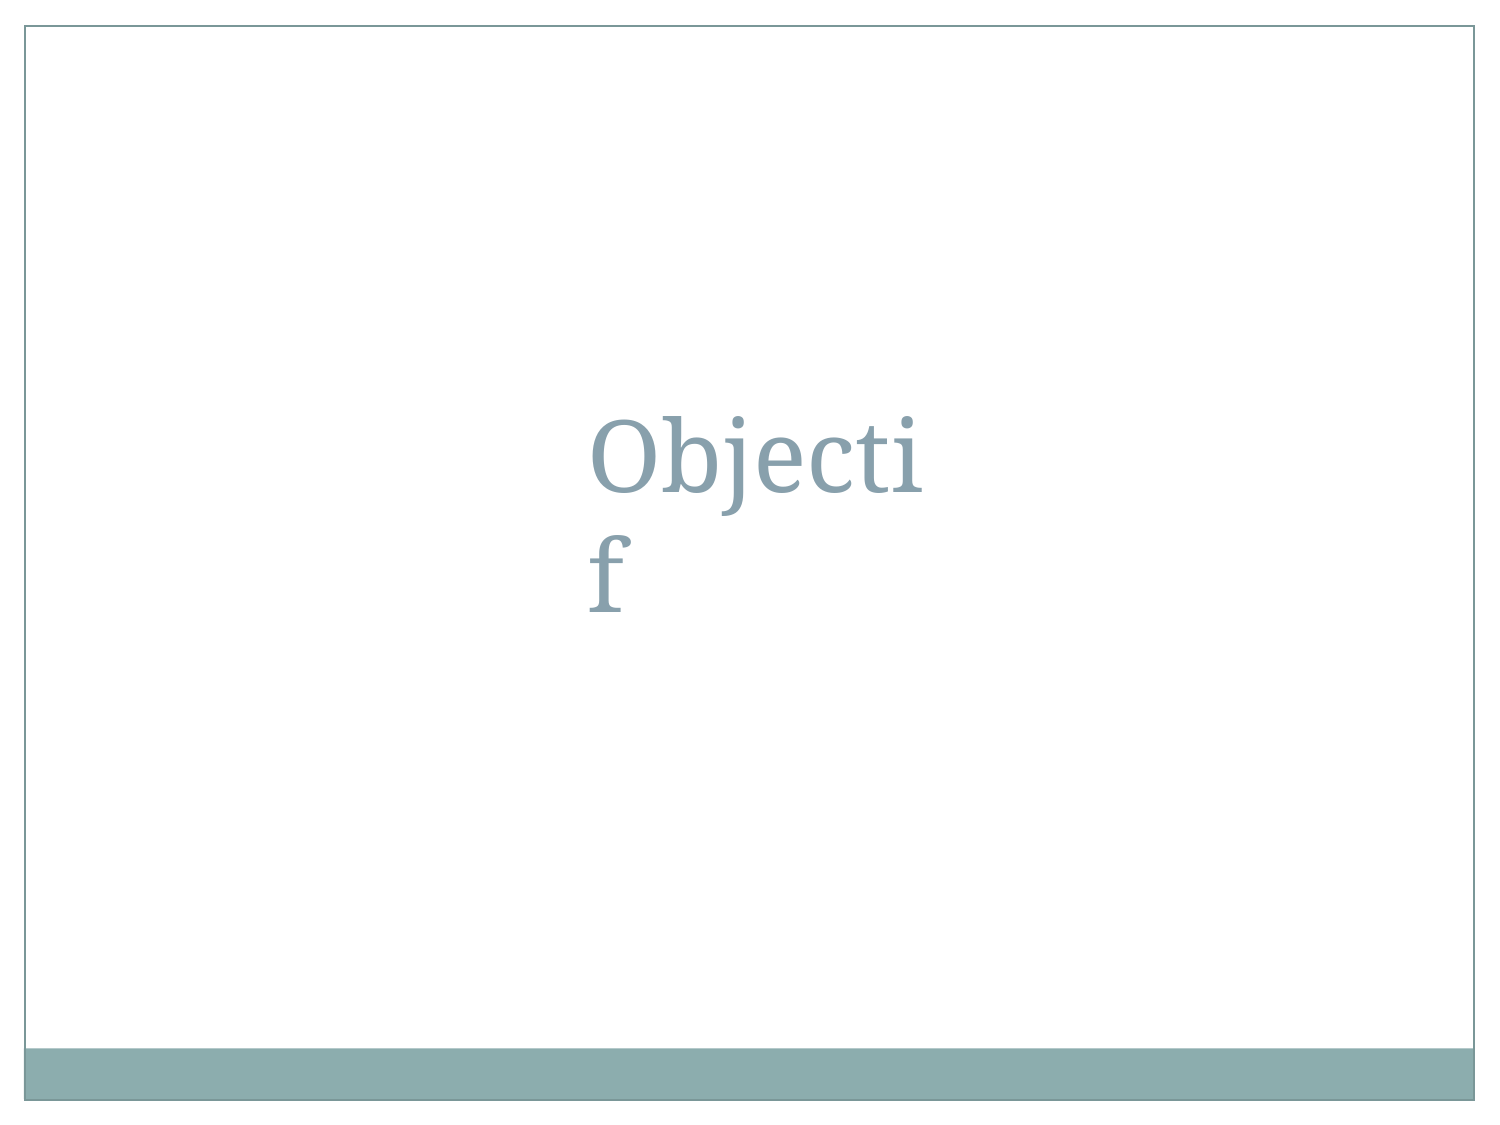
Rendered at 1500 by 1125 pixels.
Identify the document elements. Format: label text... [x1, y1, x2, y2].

text_box Objectif [572, 385, 957, 522]
